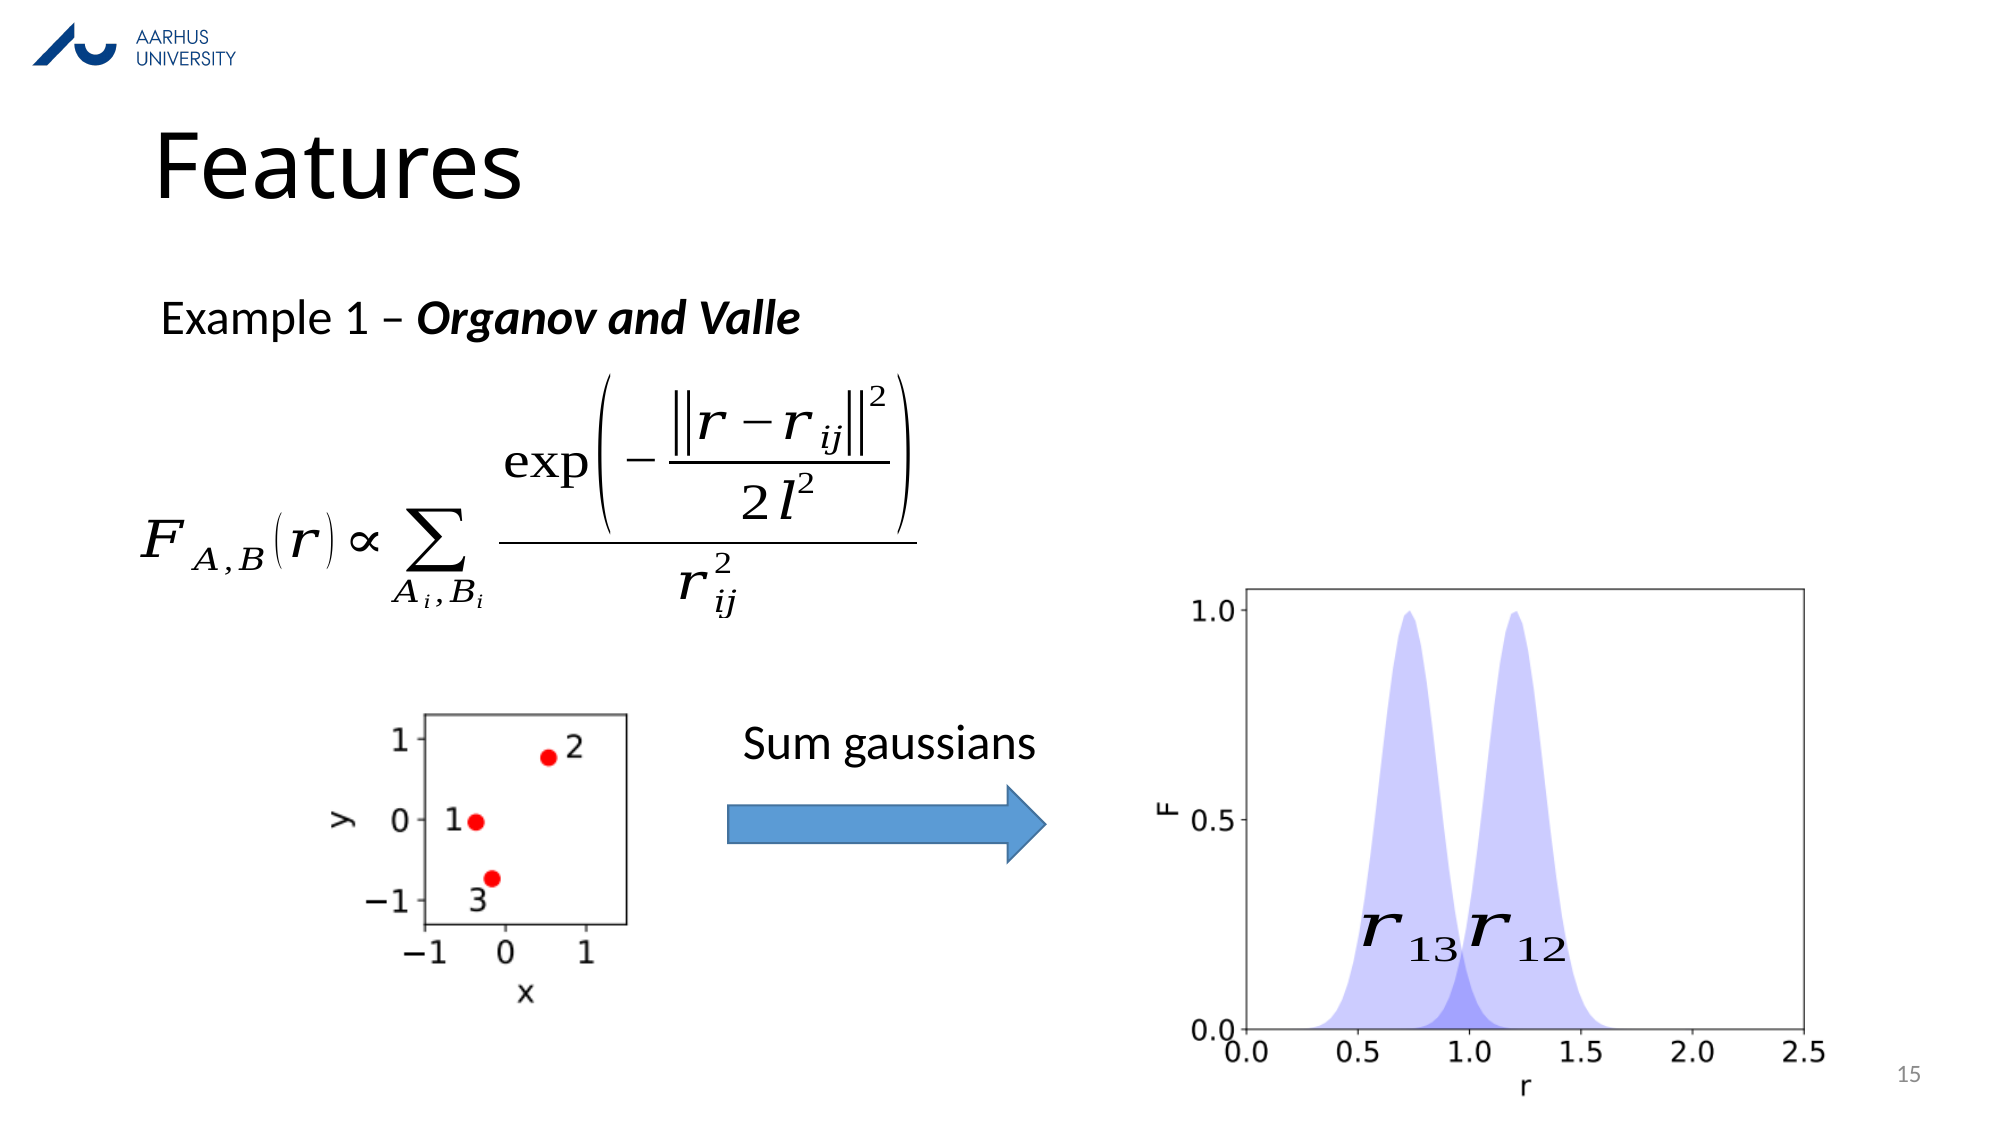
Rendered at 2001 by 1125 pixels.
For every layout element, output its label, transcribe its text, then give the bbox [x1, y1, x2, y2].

picture [1142, 584, 1837, 1106]
text_box Sum gaussians [728, 702, 1052, 778]
text_box Example 1 – Organov and Valle [145, 277, 816, 352]
picture [330, 712, 631, 1013]
text_box [727, 783, 1047, 865]
slide_number 15 [1837, 1042, 1937, 1103]
picture [32, 22, 236, 66]
title Features [137, 59, 1863, 278]
